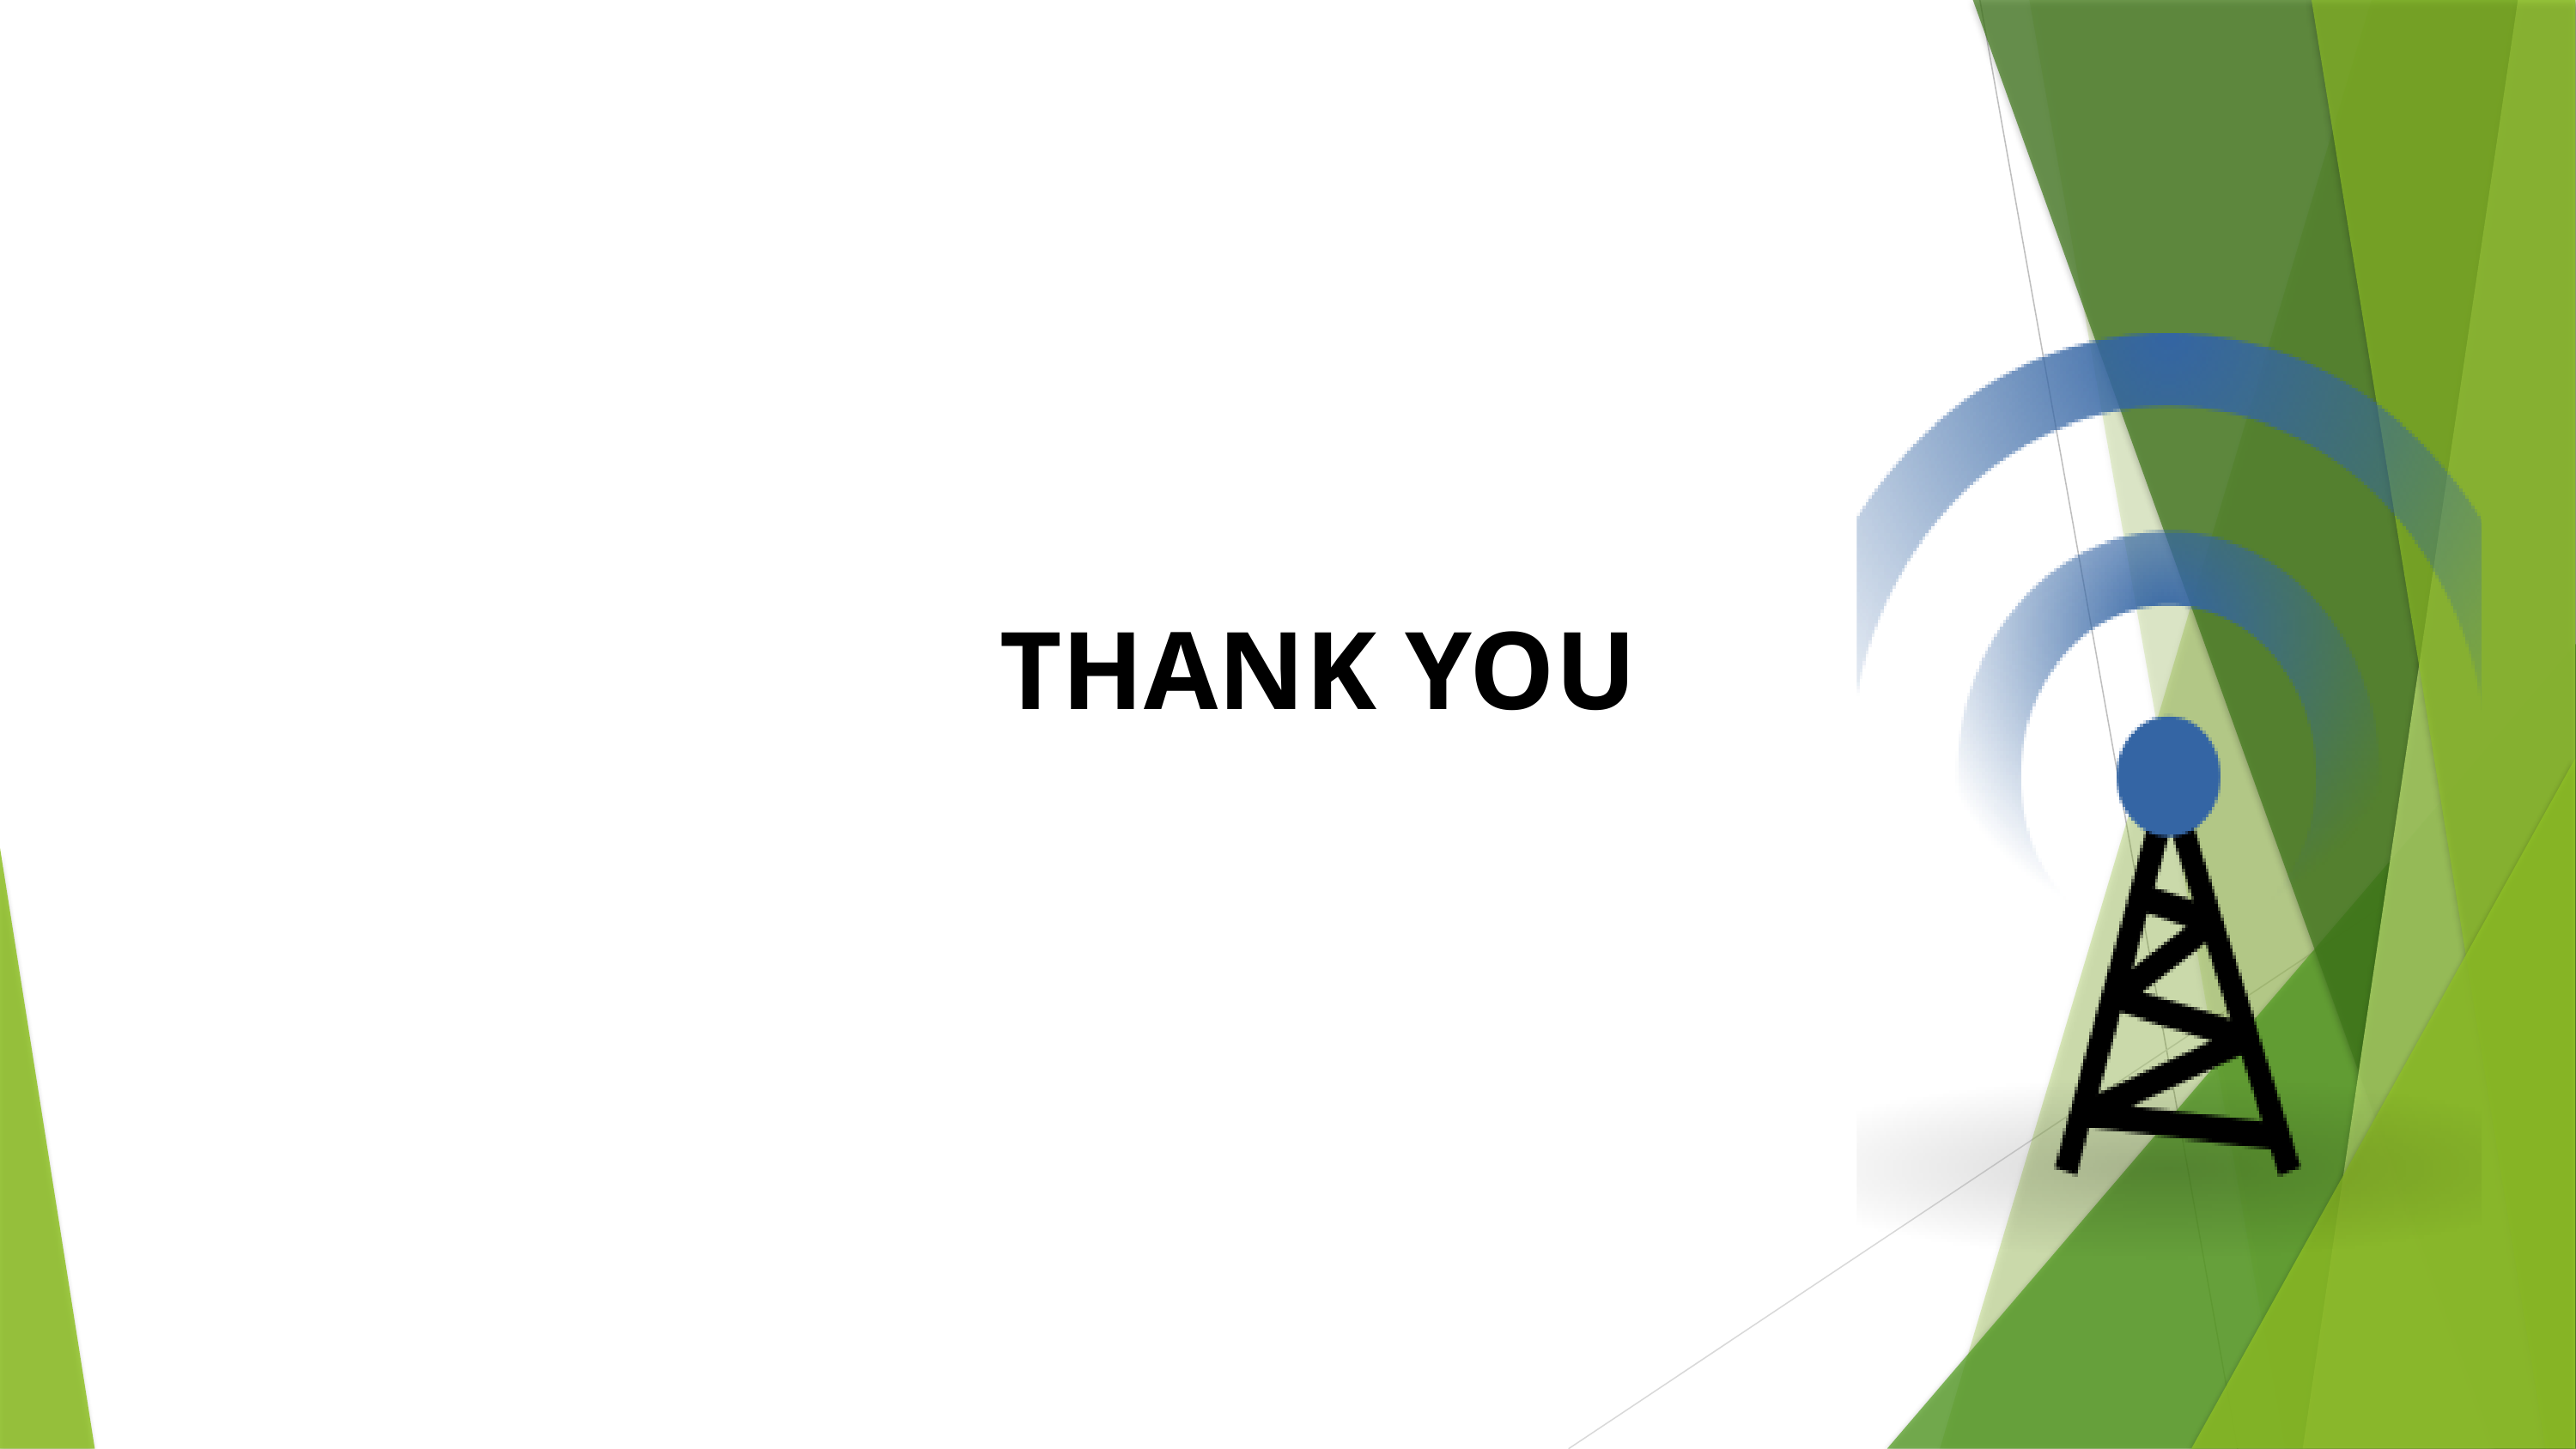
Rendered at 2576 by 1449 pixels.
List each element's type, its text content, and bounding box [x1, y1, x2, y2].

picture [1856, 305, 2482, 1261]
text_box THANK YOU [987, 595, 1852, 737]
